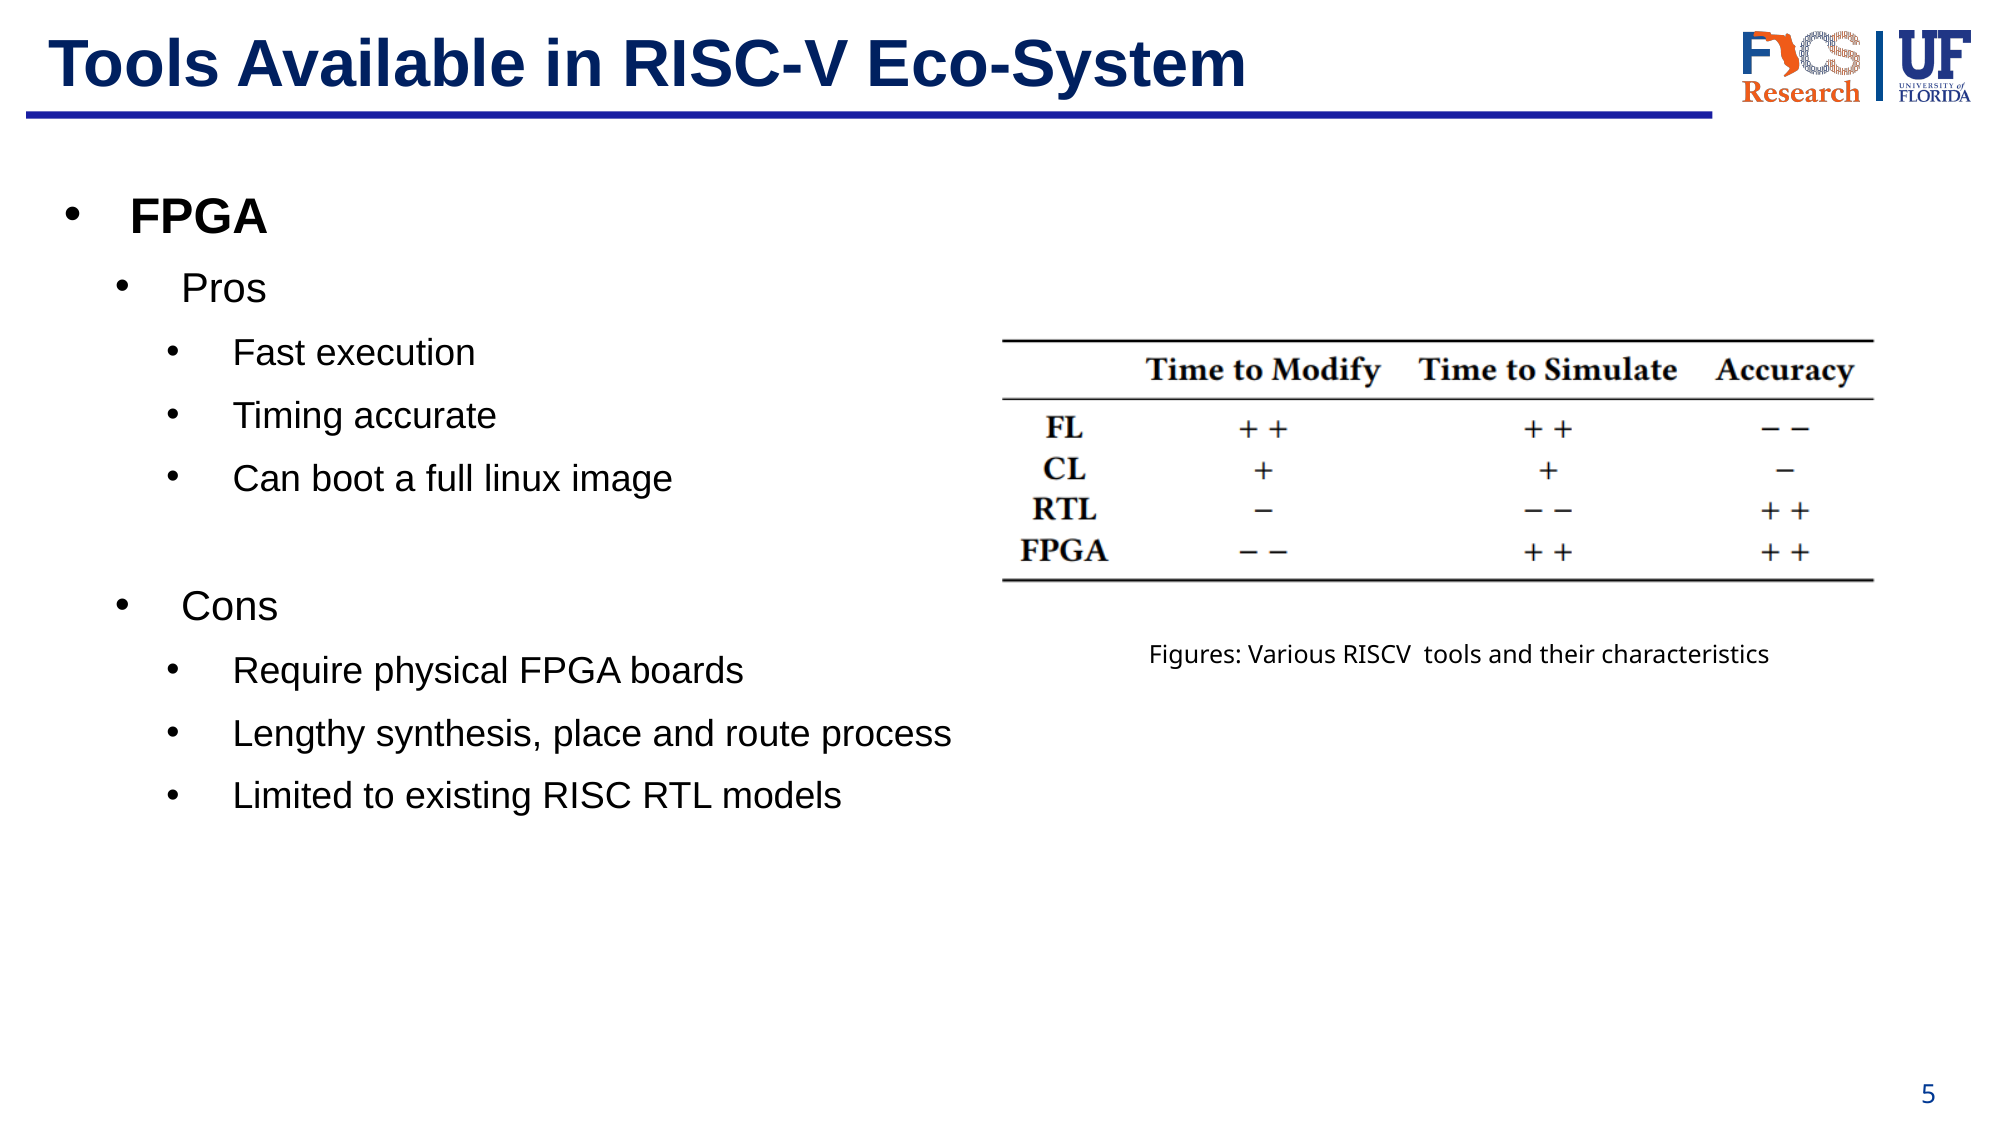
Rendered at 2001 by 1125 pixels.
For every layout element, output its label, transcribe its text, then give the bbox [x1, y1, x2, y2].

text_box Figures: Various RISCV tools and their characteristics [1058, 629, 1862, 677]
picture [1742, 31, 1860, 103]
slide_number 5 [1912, 1077, 1945, 1125]
picture [1899, 30, 1971, 102]
list FPGA Pros Fast execution Timing accurate Can boot a full linux image Cons Require physical FPGA boards Lengthy synthesis, place and route process Limited to existing RISC RTL models [27, 183, 1970, 979]
title Tools Available in RISC-V Eco-System [27, 1, 1704, 118]
picture [986, 326, 1901, 600]
